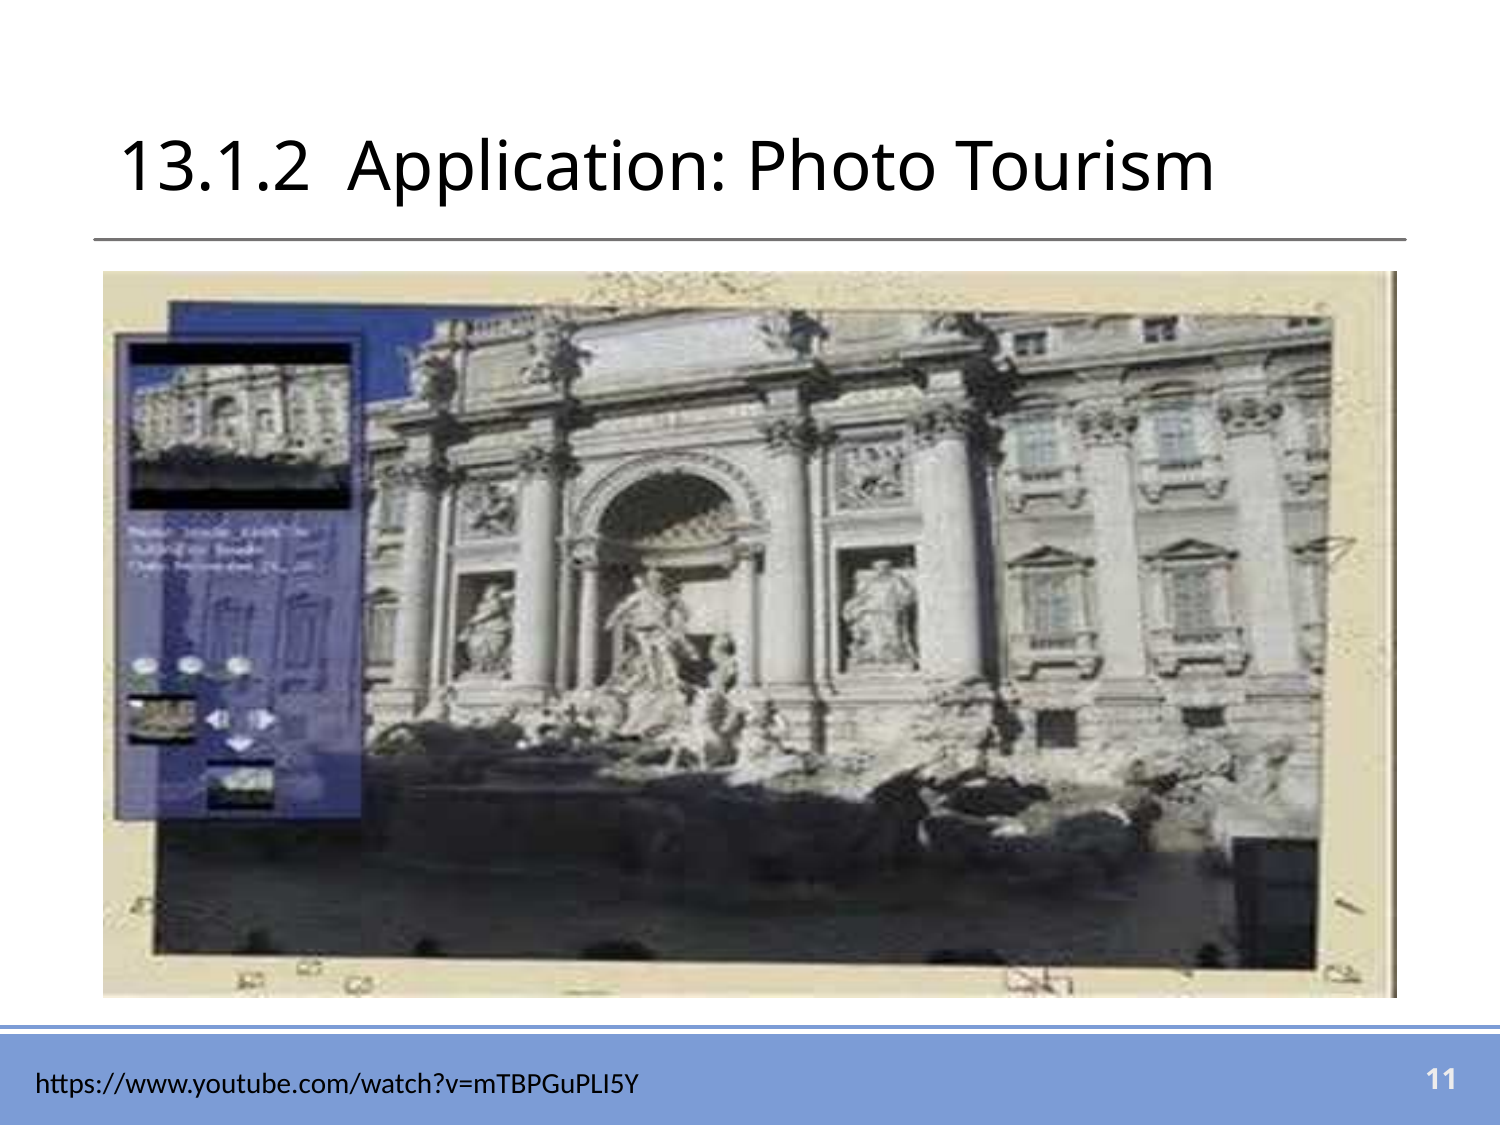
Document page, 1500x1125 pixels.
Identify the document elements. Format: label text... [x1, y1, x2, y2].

title 13.1.2 Application: Photo Tourism [103, 59, 1397, 270]
text_box https://www.youtube.com/watch?v=mTBPGuPLI5Y [20, 1057, 1397, 1107]
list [103, 270, 1397, 999]
slide_number 11 [1135, 1050, 1474, 1111]
